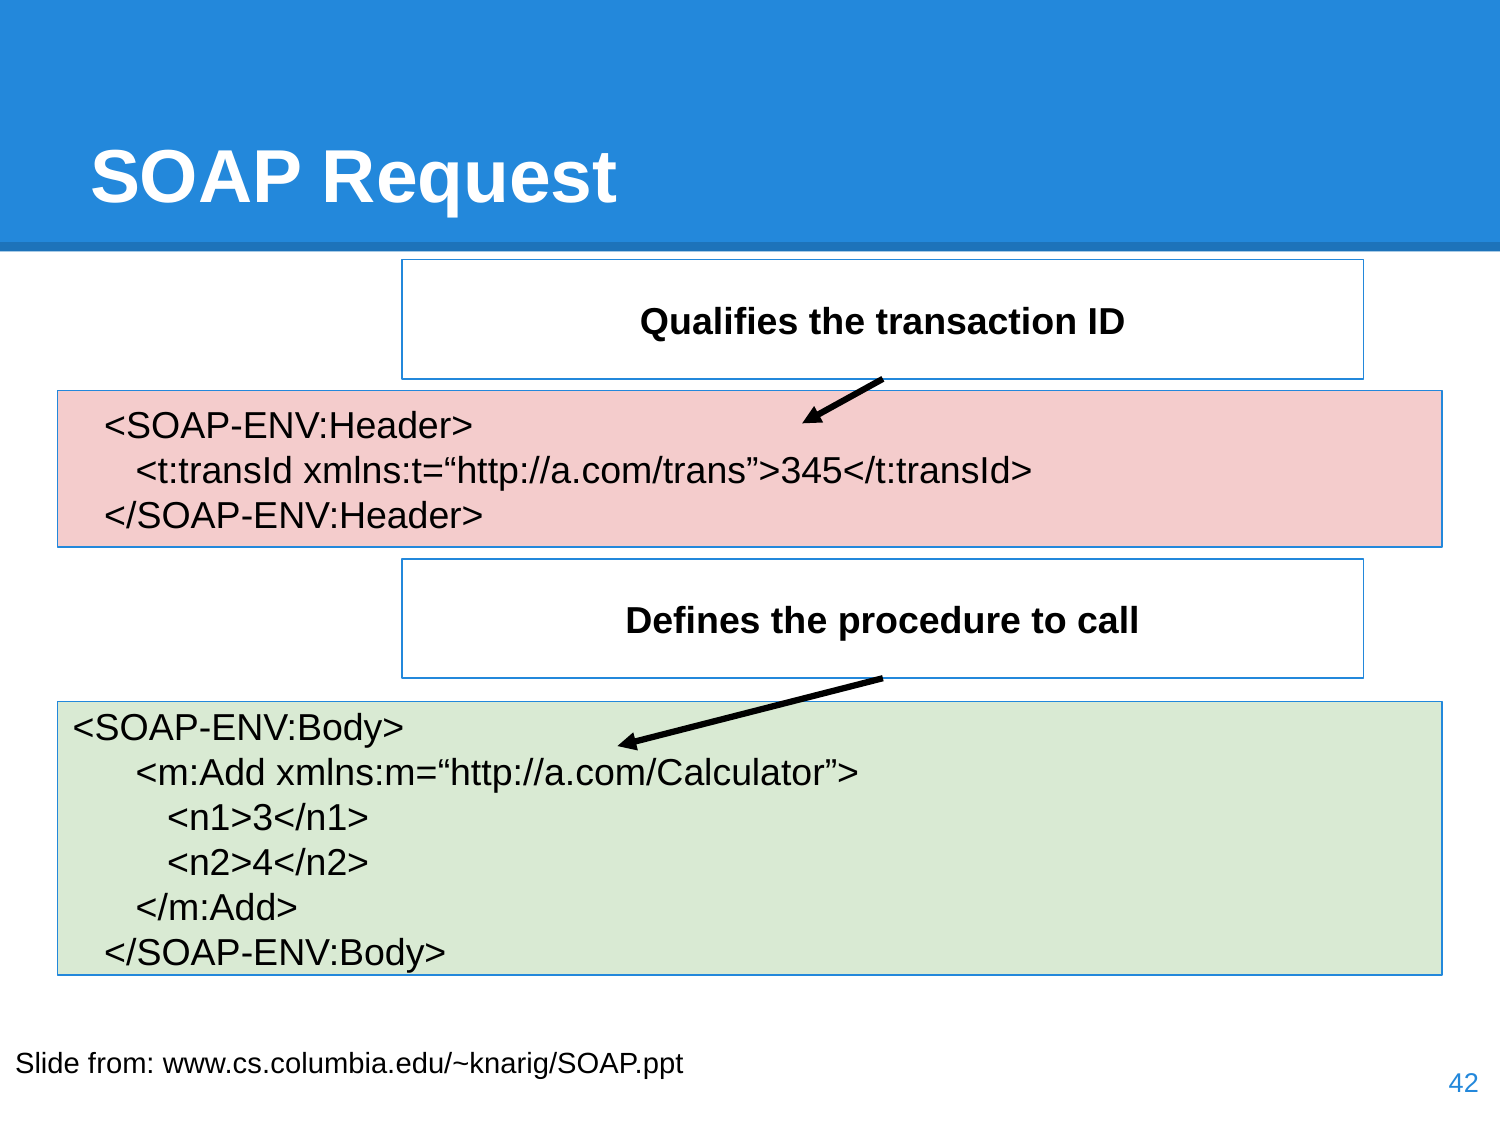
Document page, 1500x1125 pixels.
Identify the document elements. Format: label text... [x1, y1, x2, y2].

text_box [801, 378, 884, 424]
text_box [617, 677, 884, 747]
text_box Defines the procedure to call [402, 558, 1364, 679]
text_box <SOAP-ENV:Body> <m:Add xmlns:m=“http://a.com/Calculator”> <n1>3</n1> <n2>4</n2> </m:Add> </SOAP-ENV:Body> [57, 701, 1443, 976]
text_box Slide from: www.cs.columbia.edu/~knarig/SOAP.ppt [0, 1029, 725, 1116]
title SOAP Request [75, 45, 1425, 233]
text_box <SOAP-ENV:Header> <t:transId xmlns:t=“http://a.com/trans”>345</t:transId> </SOAP-ENV:Header> [57, 390, 1443, 548]
slide_number ‹#› [1403, 1038, 1494, 1125]
text_box Qualifies the transaction ID [402, 259, 1364, 379]
